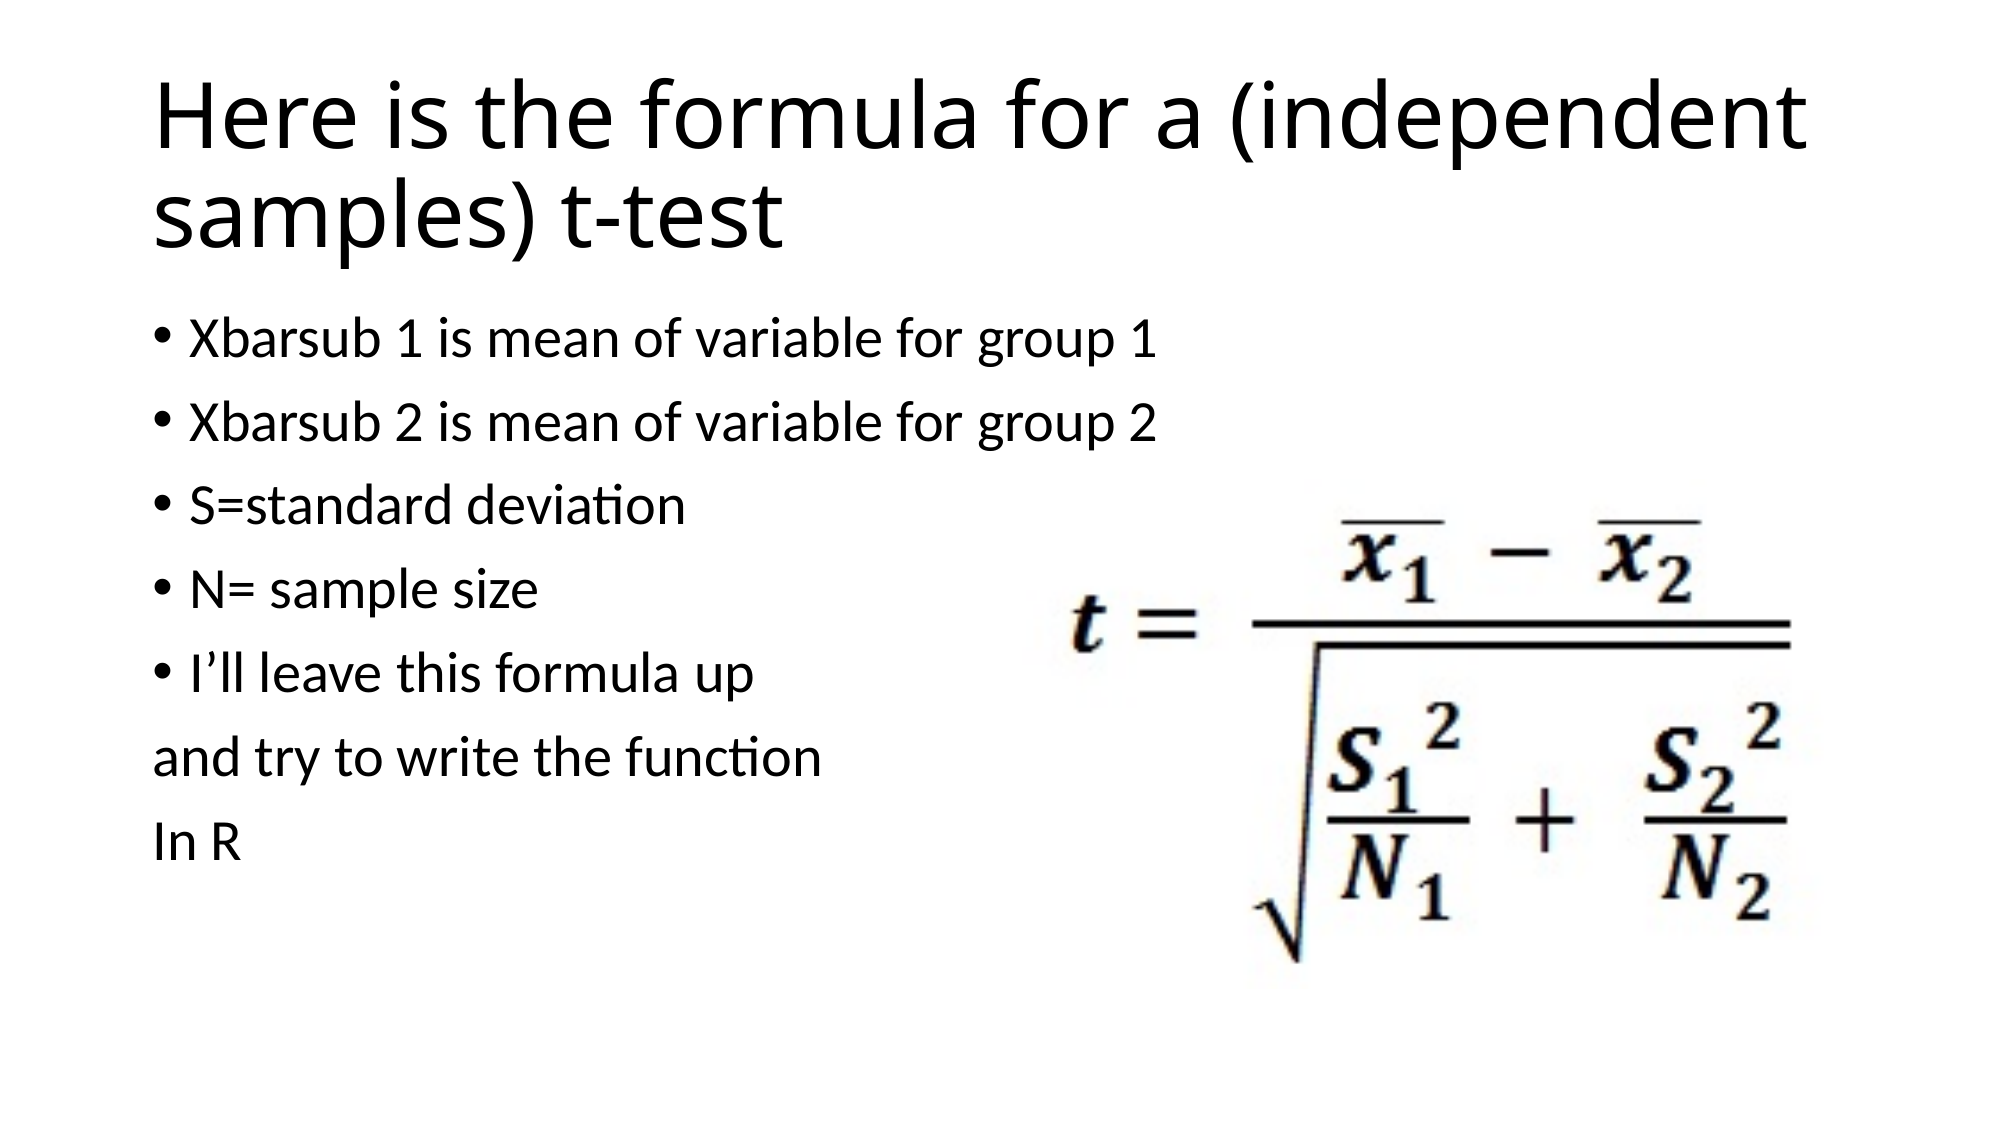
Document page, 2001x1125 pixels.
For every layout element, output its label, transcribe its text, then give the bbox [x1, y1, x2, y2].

list Xbarsub 1 is mean of variable for group 1 Xbarsub 2 is mean of variable for group 2 S=standard deviation N= sample size I’ll leave this formula up and try to write the function In R [137, 299, 1863, 1014]
picture [1022, 479, 1863, 989]
title Here is the formula for a (independent samples) t-test [137, 59, 1863, 278]
